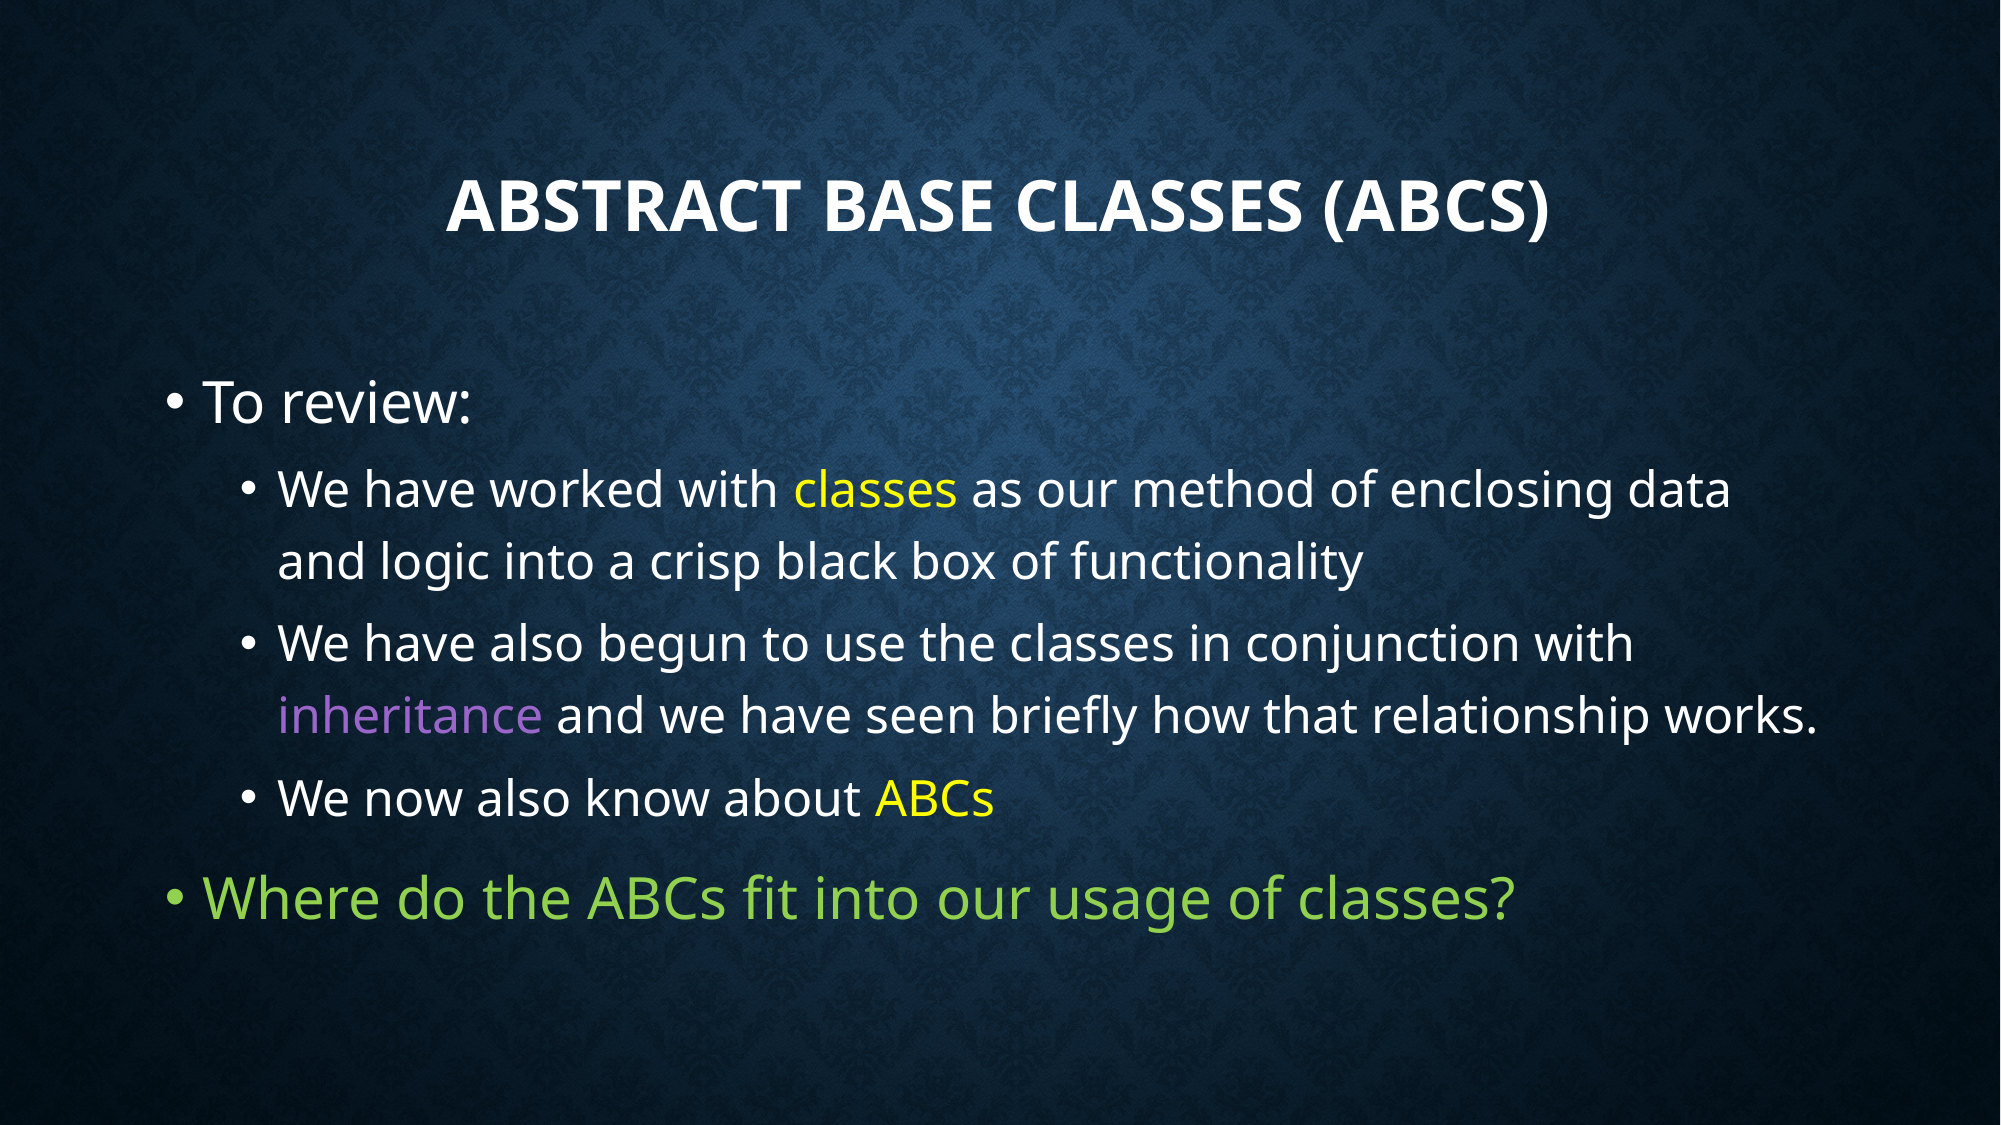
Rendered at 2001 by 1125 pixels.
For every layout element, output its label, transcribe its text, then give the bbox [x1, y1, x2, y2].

list To review: We have worked with classes as our method of enclosing data and logic into a crisp black box of functionality We have also begun to use the classes in conjunction with inheritance and we have seen briefly how that relationship works. We now also know about ABCs Where do the ABCs fit into our usage of classes? [149, 343, 1849, 950]
title Abstract Base Classes (ABCs) [149, 99, 1849, 318]
